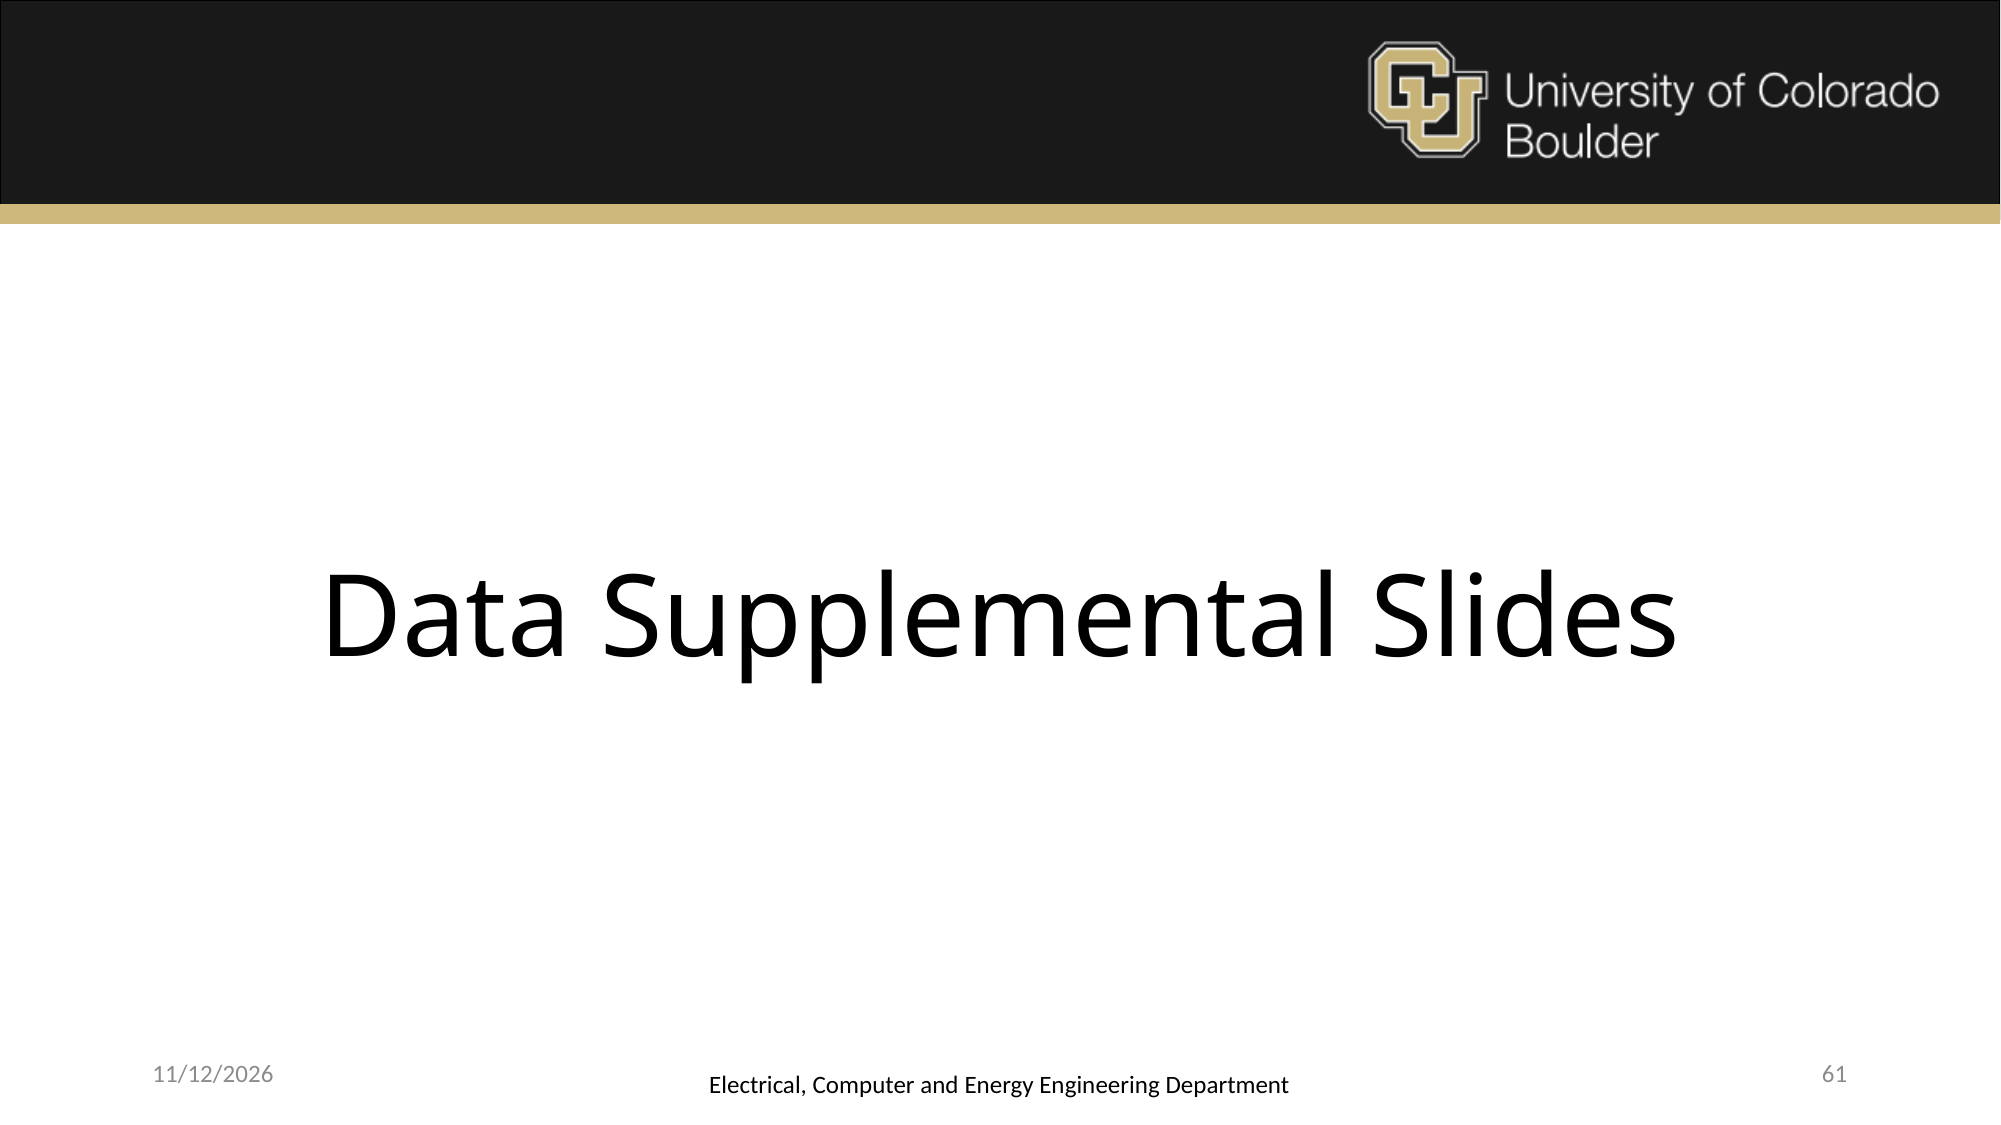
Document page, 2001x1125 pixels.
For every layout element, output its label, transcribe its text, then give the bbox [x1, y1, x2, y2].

slide_number 61 [1412, 1042, 1863, 1103]
picture [1337, 29, 1957, 185]
footer Electrical, Computer and Energy Engineering Department [662, 1042, 1338, 1125]
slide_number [137, 1042, 588, 1103]
title Data Supplemental Slides [249, 449, 1750, 689]
